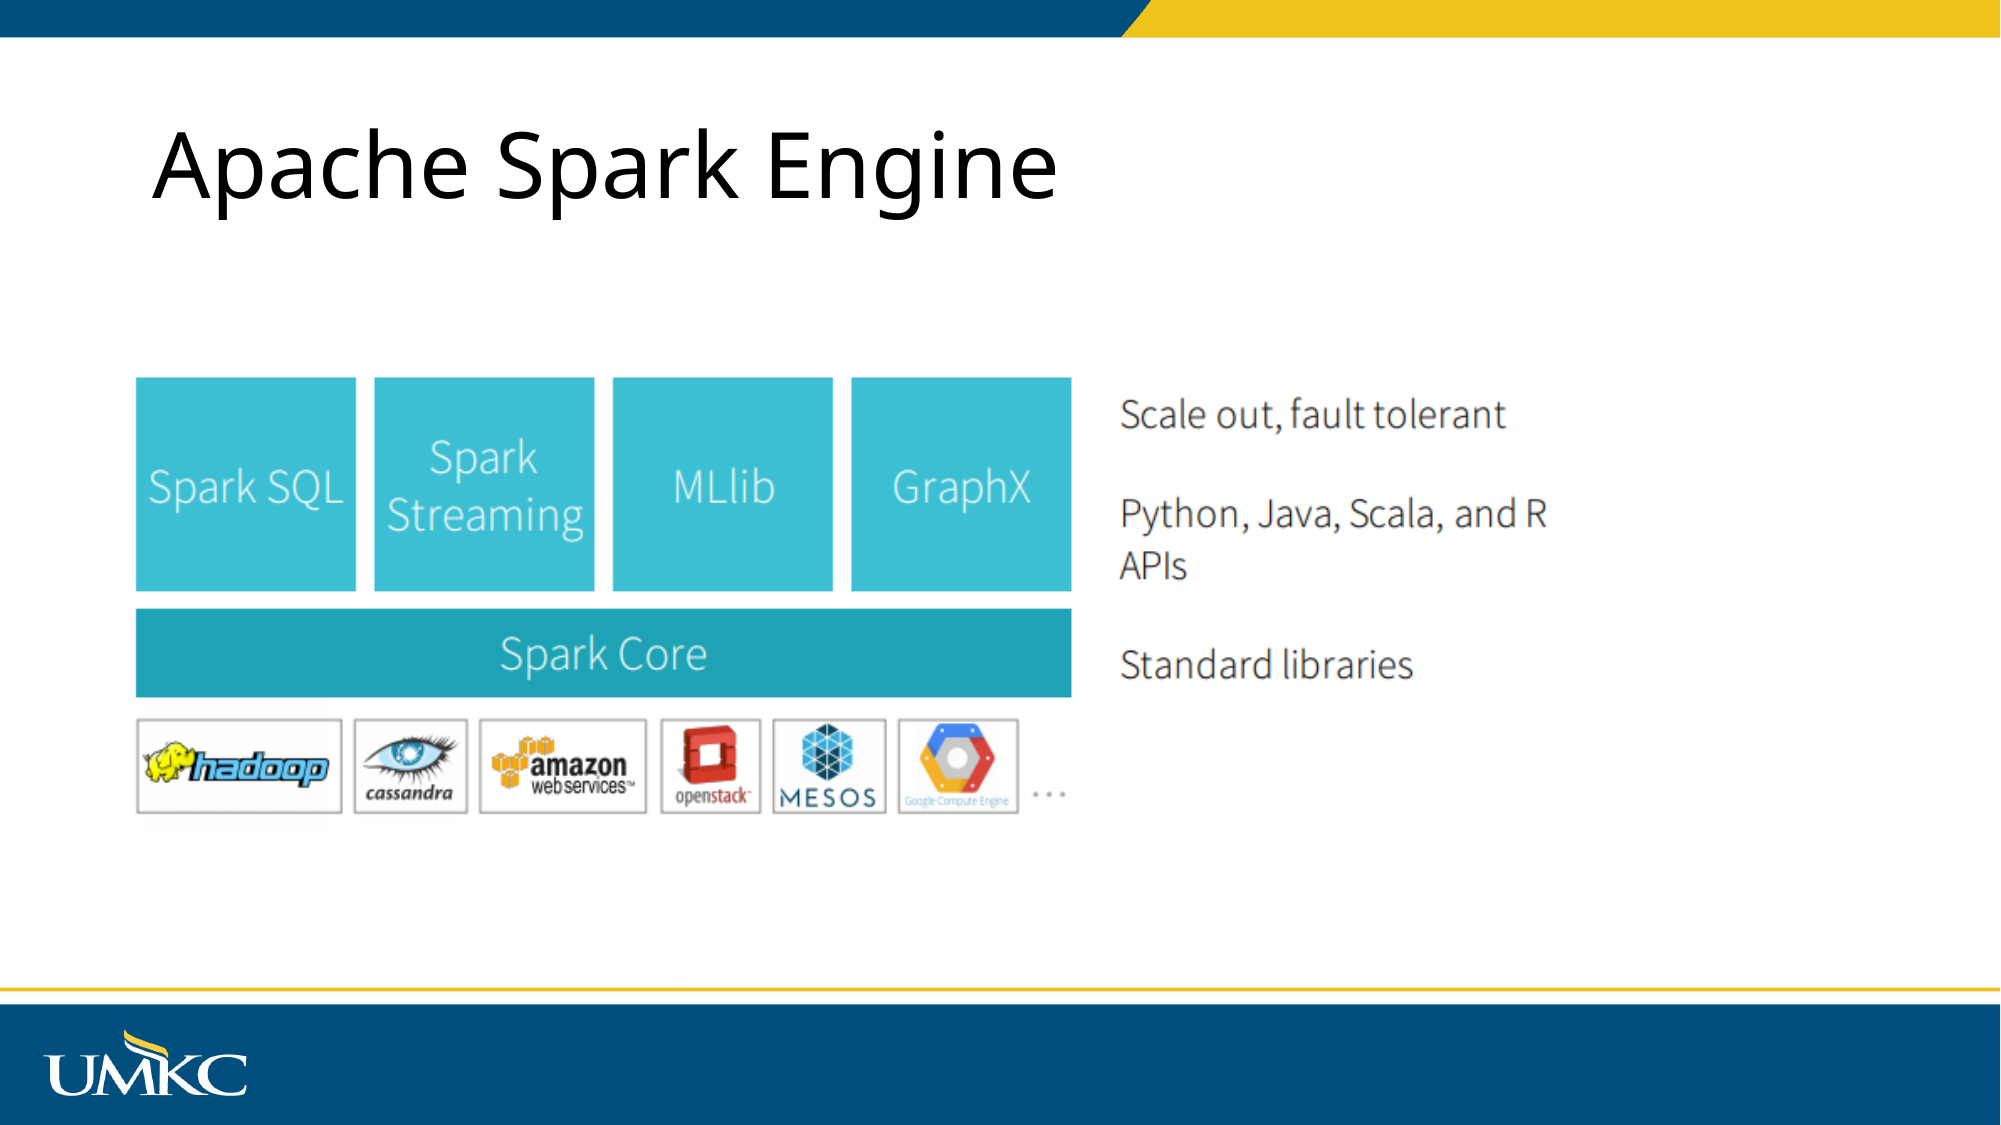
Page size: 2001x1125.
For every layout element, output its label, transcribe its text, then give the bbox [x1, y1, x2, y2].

picture [0, 0, 2001, 1125]
title Apache Spark Engine [137, 59, 1863, 278]
